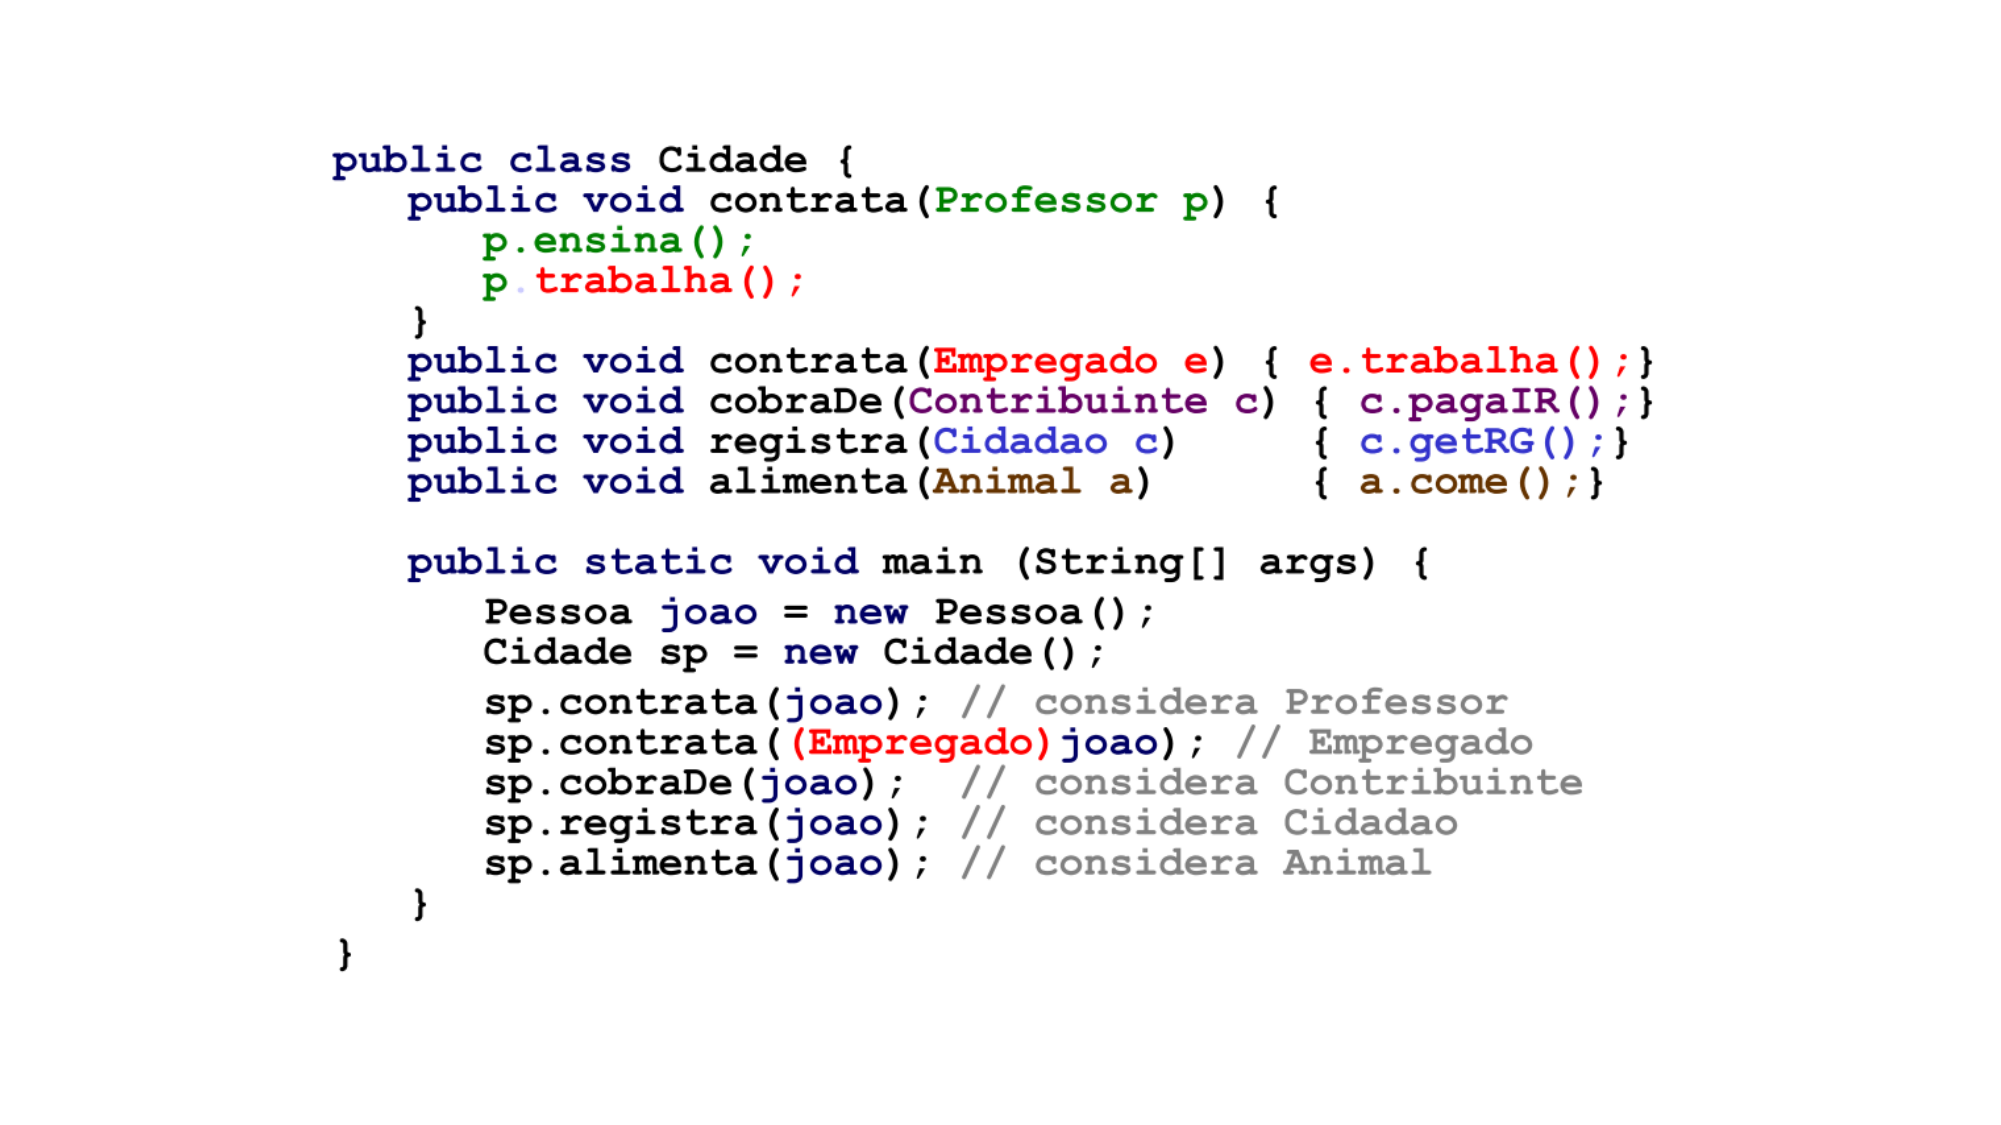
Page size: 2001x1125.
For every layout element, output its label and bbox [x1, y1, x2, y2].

picture [326, 134, 1673, 991]
